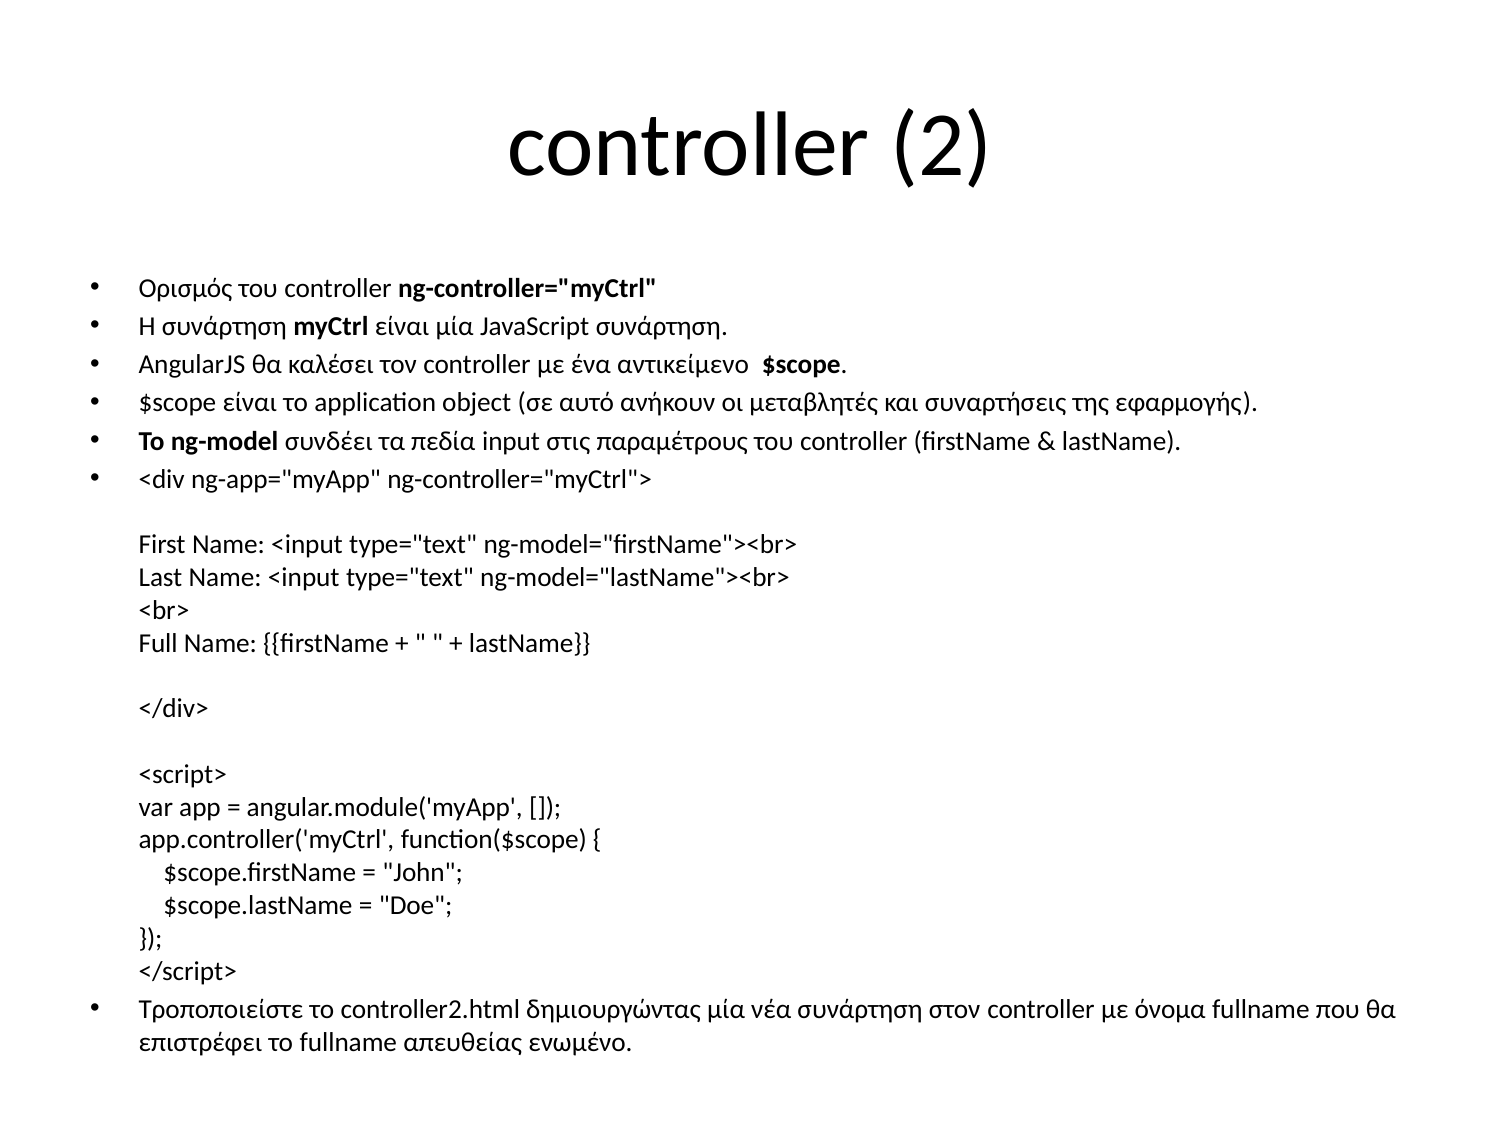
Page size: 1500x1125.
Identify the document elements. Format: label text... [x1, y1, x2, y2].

title controller (2) [75, 45, 1425, 233]
list Ορισμός του controller ng-controller="myCtrl" H συνάρτηση myCtrl είναι μία JavaScript συνάρτηση. AngularJS θα καλέσει τον controller με ένα αντικείμενο $scope. $scope είναι το application object (σε αυτό ανήκουν οι μεταβλητές και συναρτήσεις της εφαρμογής). Το ng-model συνδέει τα πεδία input στις παραμέτρους του controller (firstName & lastName). <div ng-app="myApp" ng-controller="myCtrl"> First Name: <input type="text" ng-model="firstName"><br> Last Name: <input type="text" ng-model="lastName"><br> <br> Full Name: {{firstName + " " + lastName}} </div> <script> var app = angular.module('myApp', []); app.controller('myCtrl', function($scope) { $scope.firstName = "John"; $scope.lastName = "Doe"; }); </script> Τροποποιείστε το controller2.html δημιουργώντας μία νέα συνάρτηση στον controller με όνομα fullname που θα επιστρέφει το fullname απευθείας ενωμένο. [75, 262, 1425, 1075]
